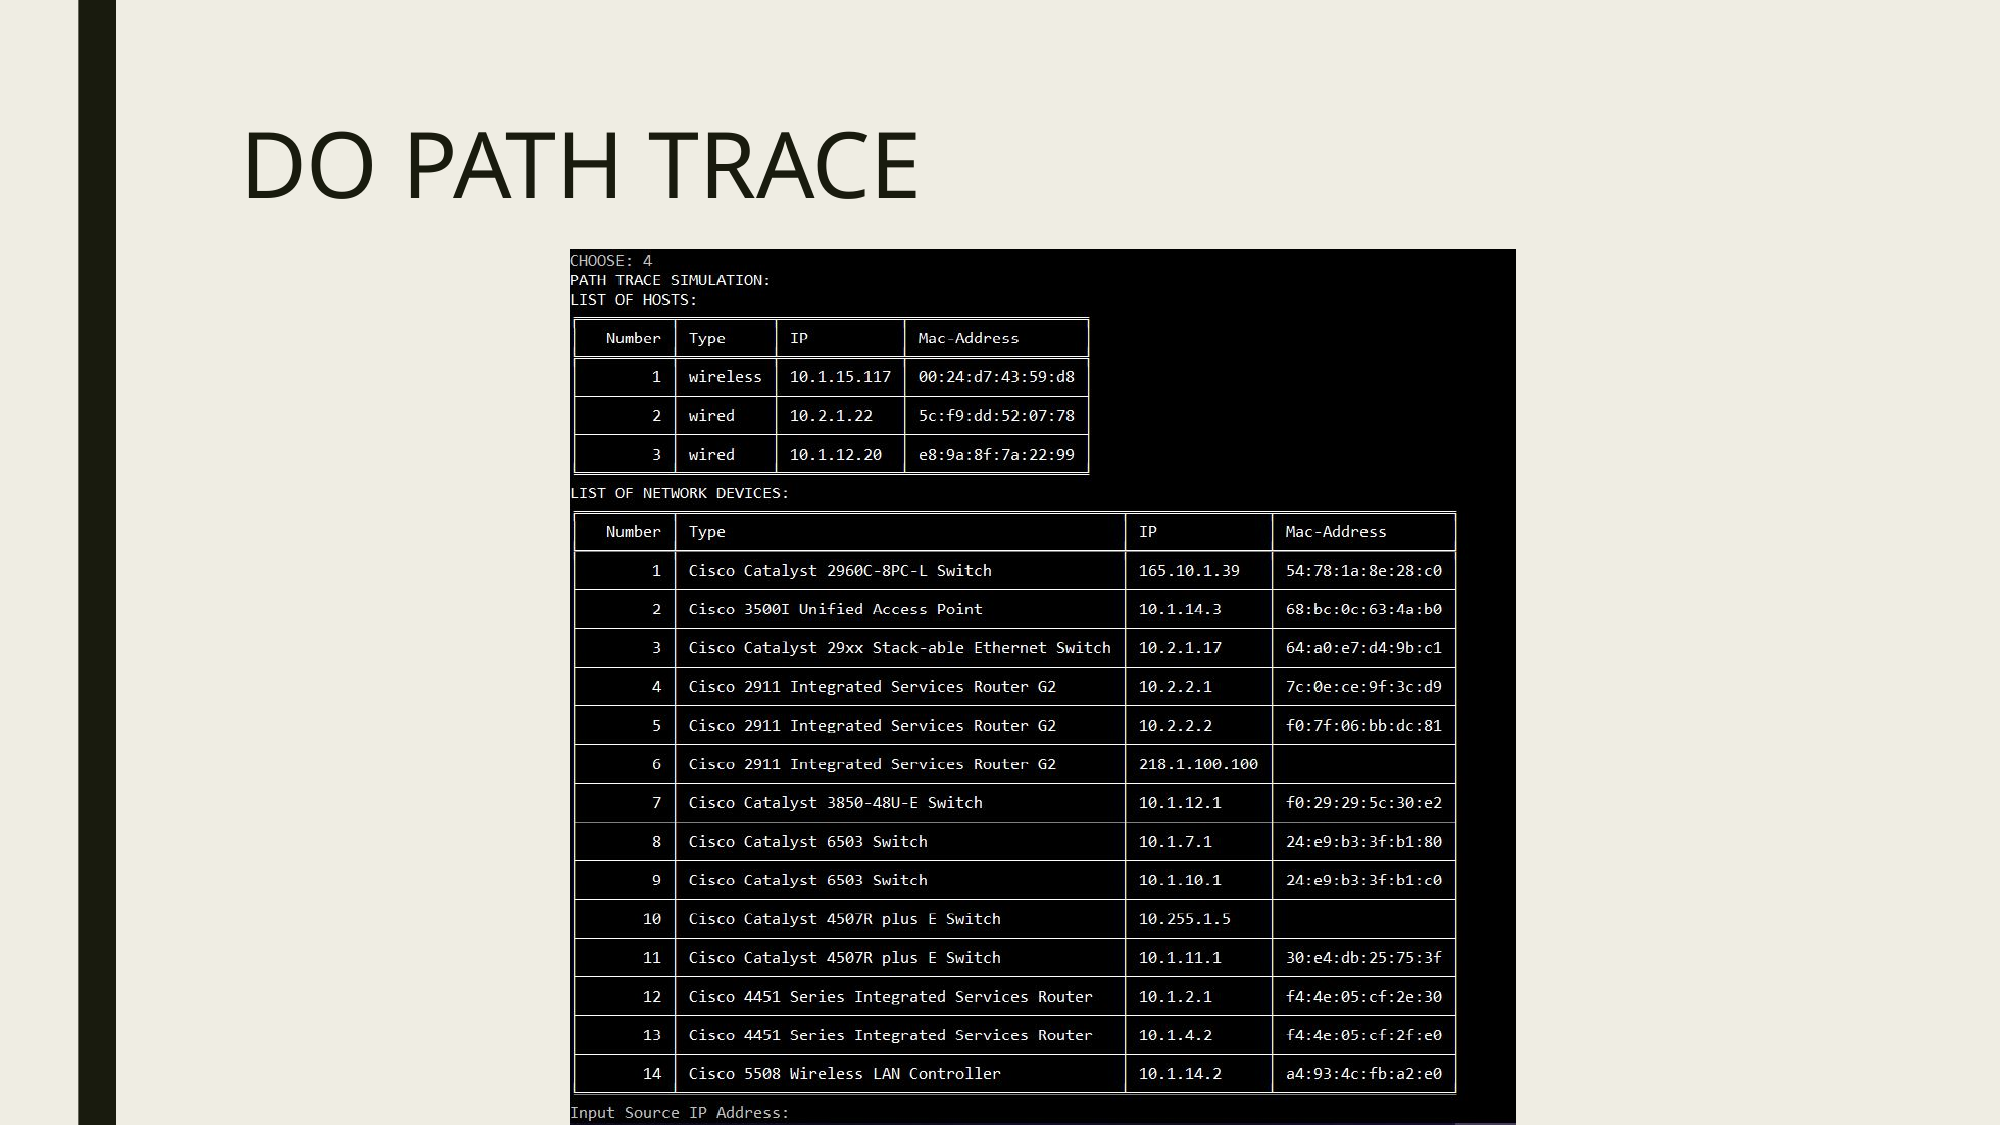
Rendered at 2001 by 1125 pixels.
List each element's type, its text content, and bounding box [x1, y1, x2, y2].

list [570, 249, 1516, 1125]
title DO PATH TRACE [225, 112, 1800, 357]
